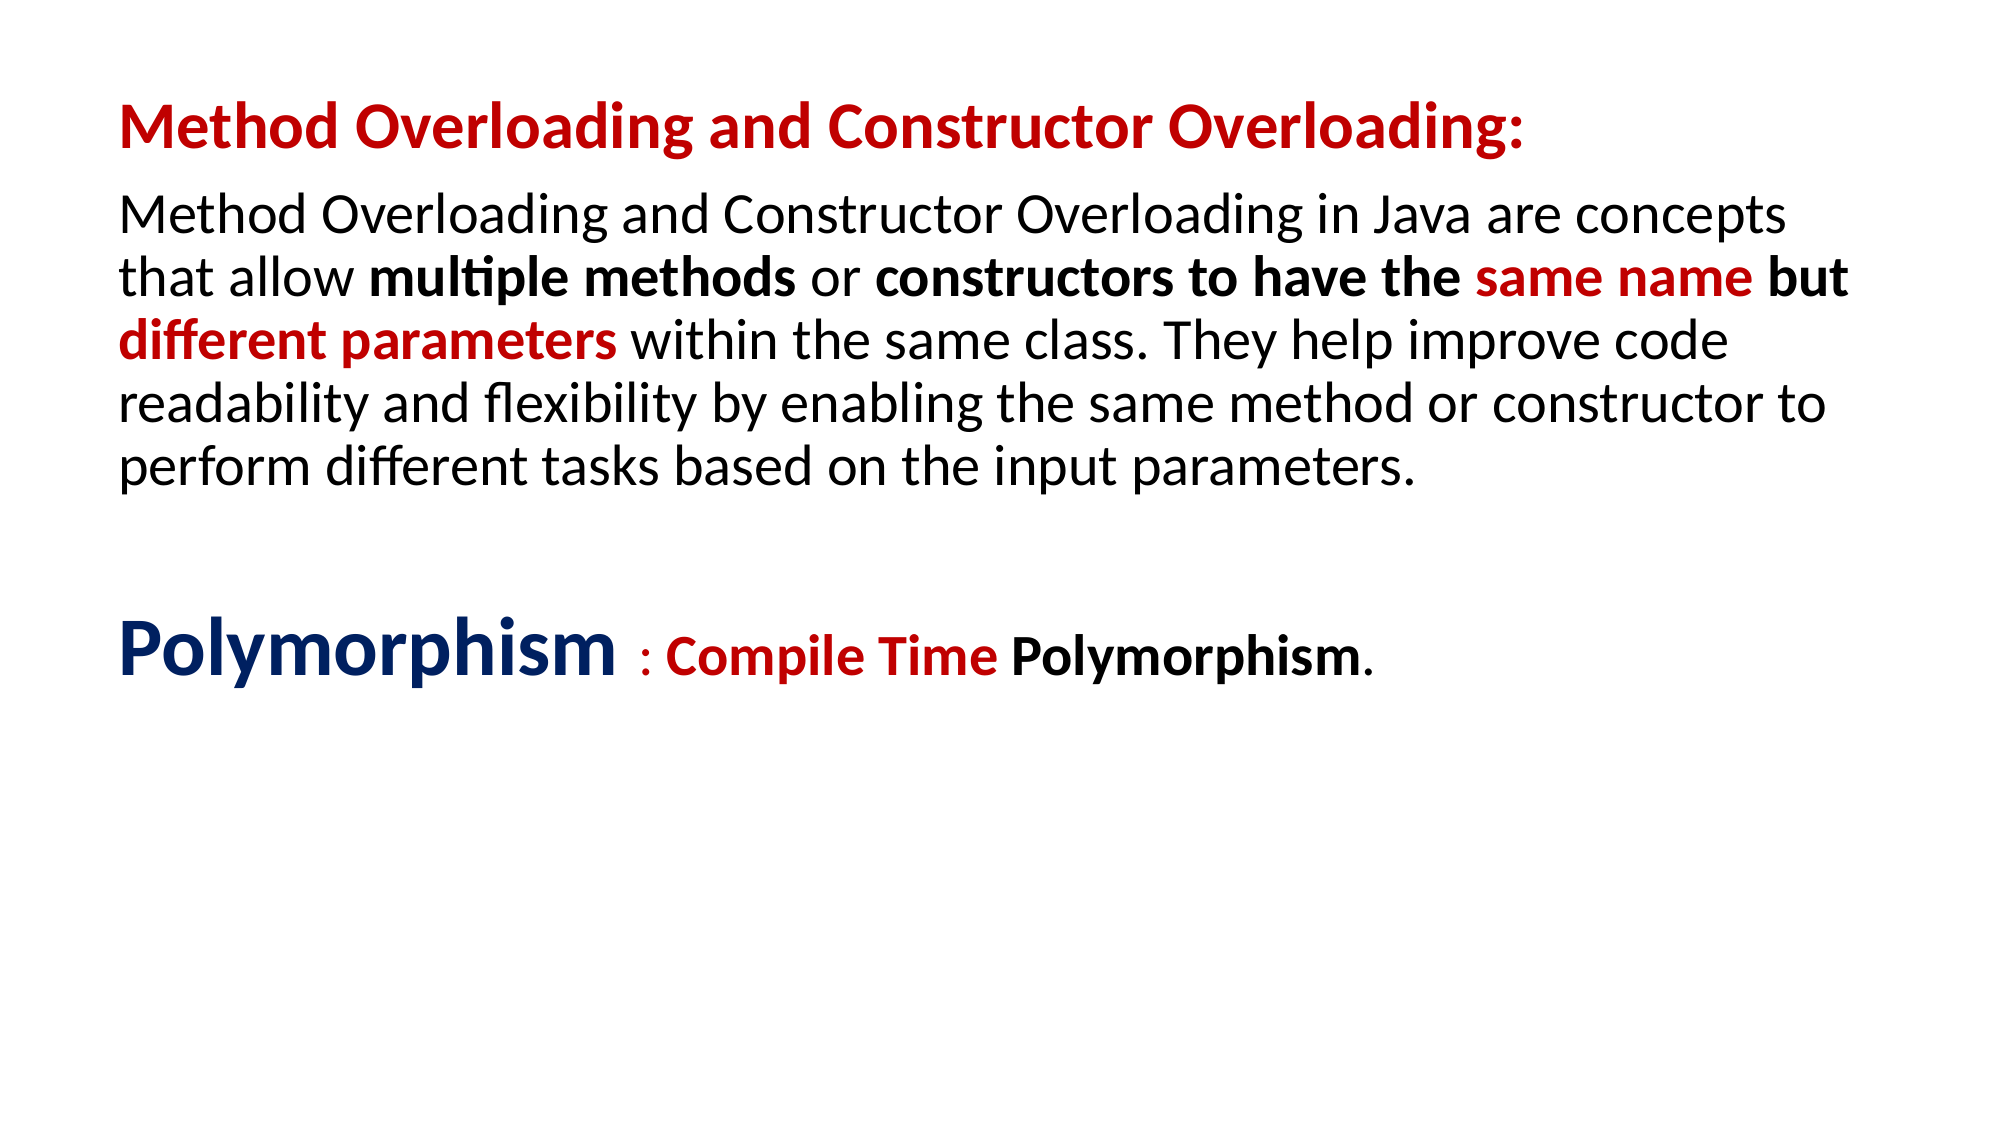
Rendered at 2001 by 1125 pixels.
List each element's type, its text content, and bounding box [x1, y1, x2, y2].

list Method Overloading and Constructor Overloading: Method Overloading and Constructor Overloading in Java are concepts that allow multiple methods or constructors to have the same name but different parameters within the same class. They help improve code readability and flexibility by enabling the same method or constructor to perform different tasks based on the input parameters. Polymorphism : Compile Time Polymorphism. [103, 83, 1876, 1010]
